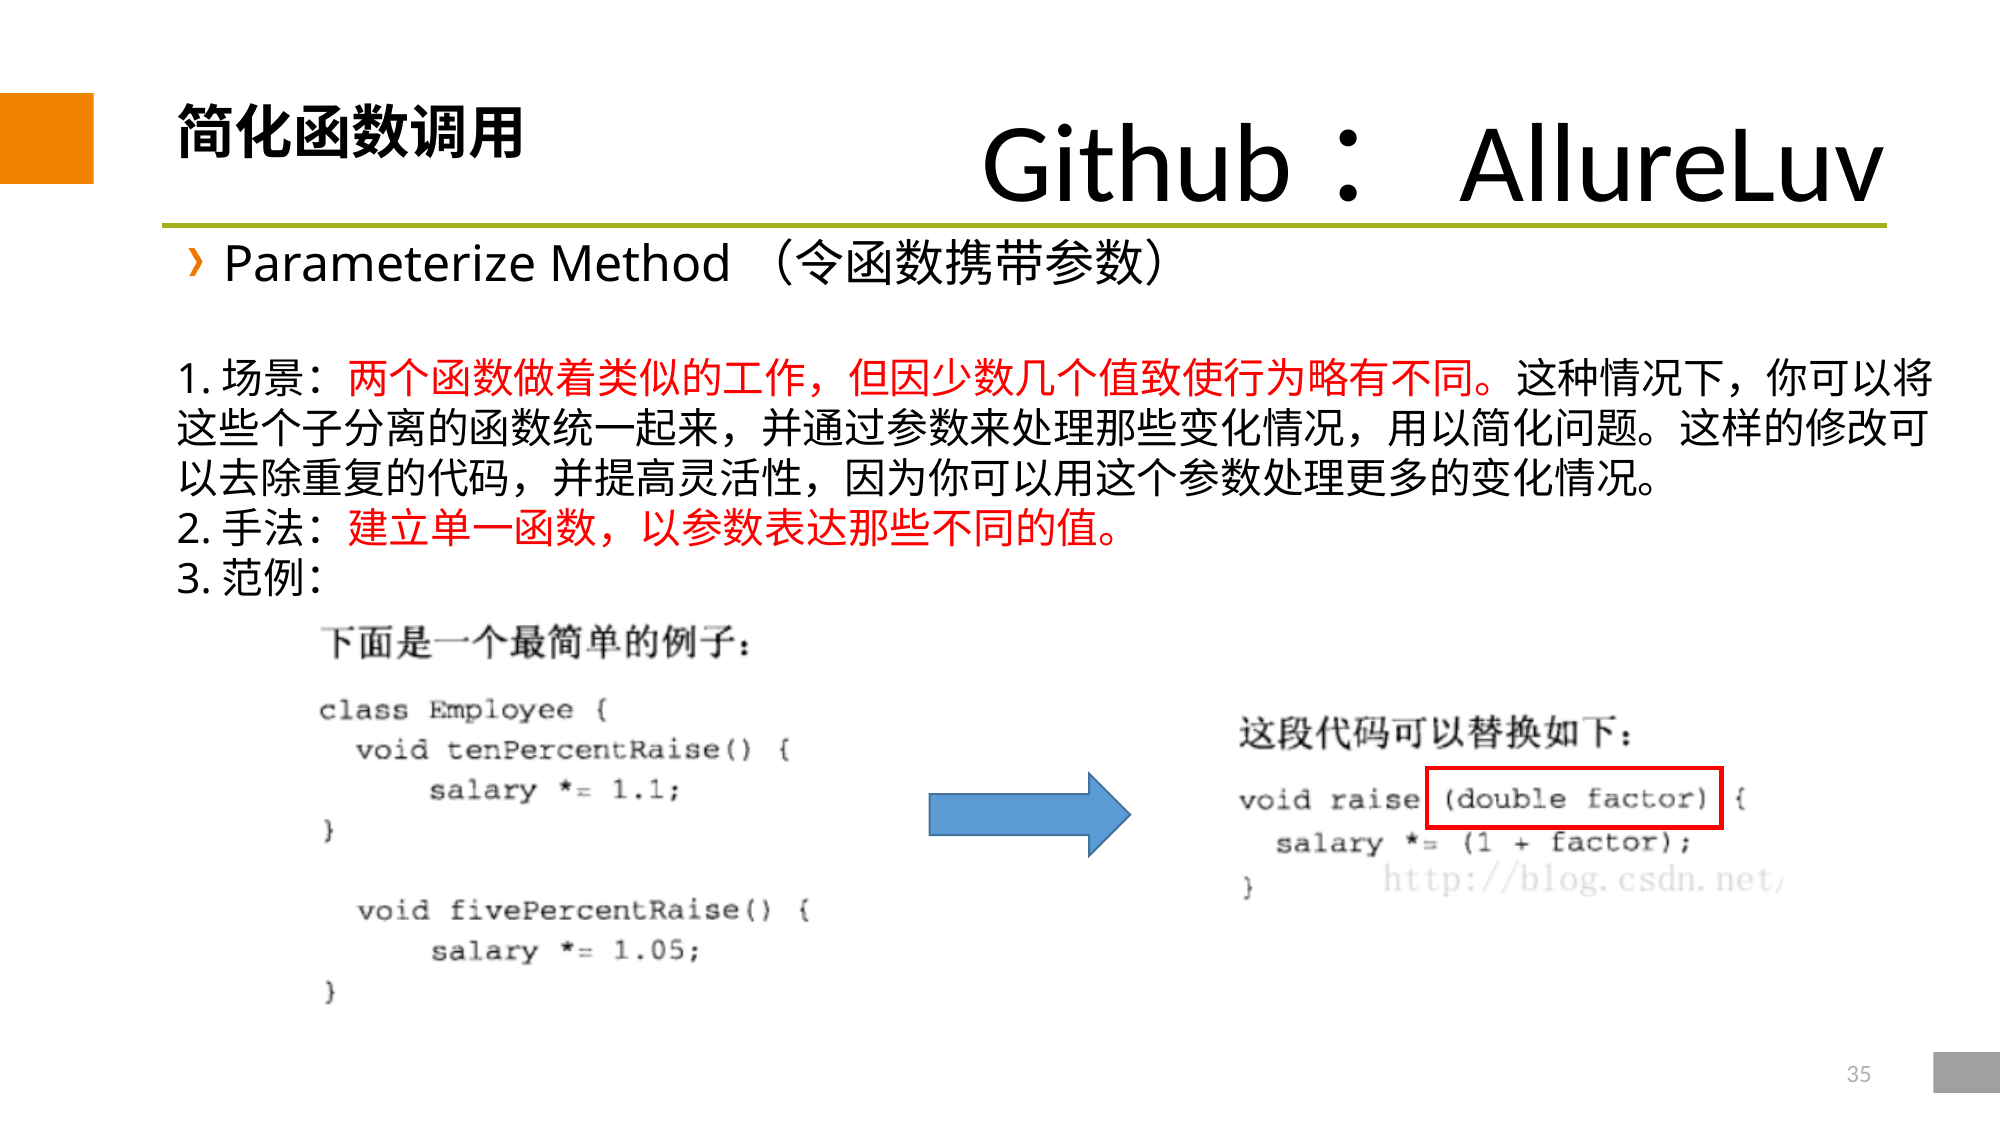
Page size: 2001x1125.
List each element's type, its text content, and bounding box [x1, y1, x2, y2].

slide_number 35 [1436, 1042, 1887, 1103]
picture [1218, 709, 1783, 920]
picture [176, 244, 212, 280]
title 简化函数调用 [161, 25, 1898, 224]
picture [301, 613, 841, 1017]
text_box Parameterize Method（令函数携带参数） 1.场景：两个函数做着类似的工作，但因少数几个值致使行为略有不同。这种情况下，你可以将这些个子分离的函数统一起来，并通过参数来处理那些变化情况，用以简化问题。这样的修改可以去除重复的代码，并提高灵活性，因为你可以用这个参数处理更多的变化情况。 2.手法：建立单一函数，以参数表达那些不同的值。 3.范例： [161, 224, 1955, 610]
text_box [928, 771, 1132, 859]
